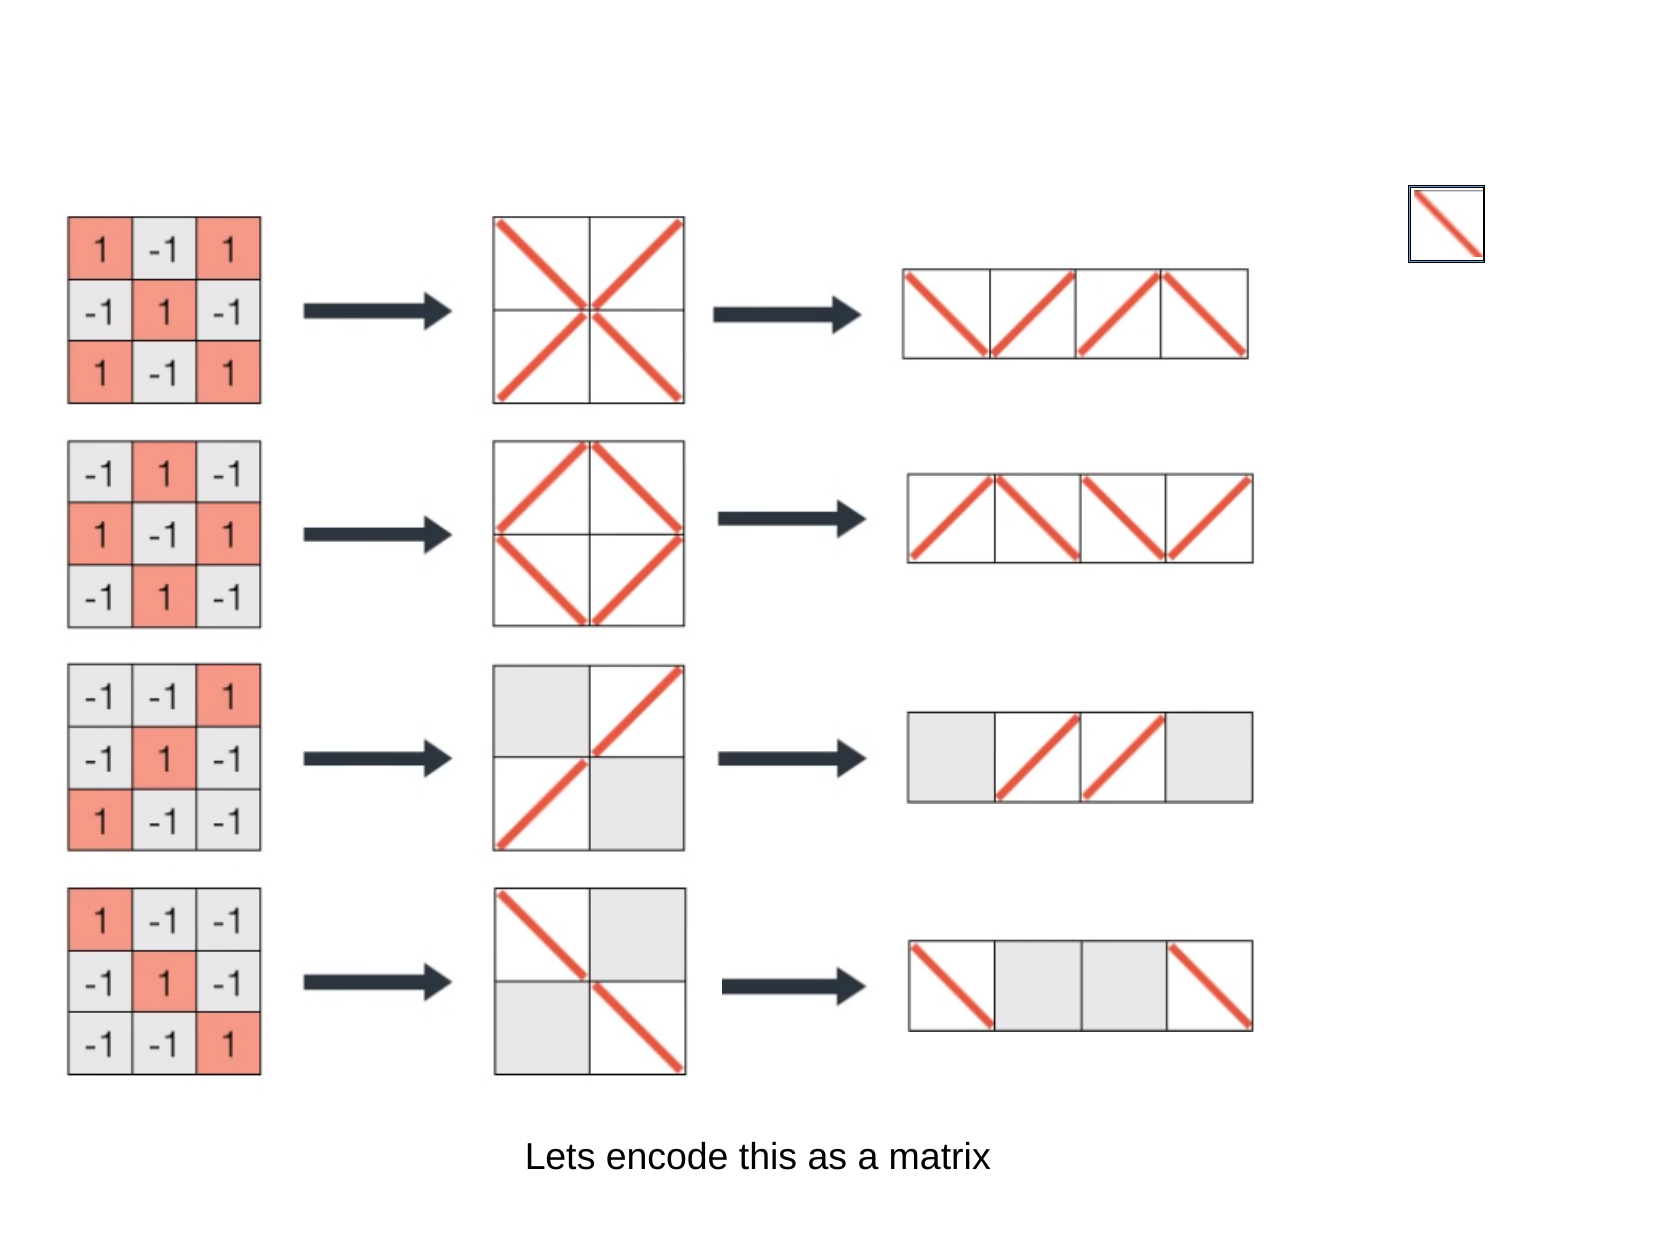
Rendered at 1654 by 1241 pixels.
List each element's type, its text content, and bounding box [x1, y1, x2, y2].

picture [709, 704, 1261, 804]
picture [722, 929, 1261, 1032]
picture [46, 179, 1265, 1110]
picture [1414, 190, 1486, 257]
text_box [1408, 185, 1485, 263]
text_box Lets encode this as a matrix [509, 1124, 1455, 1224]
